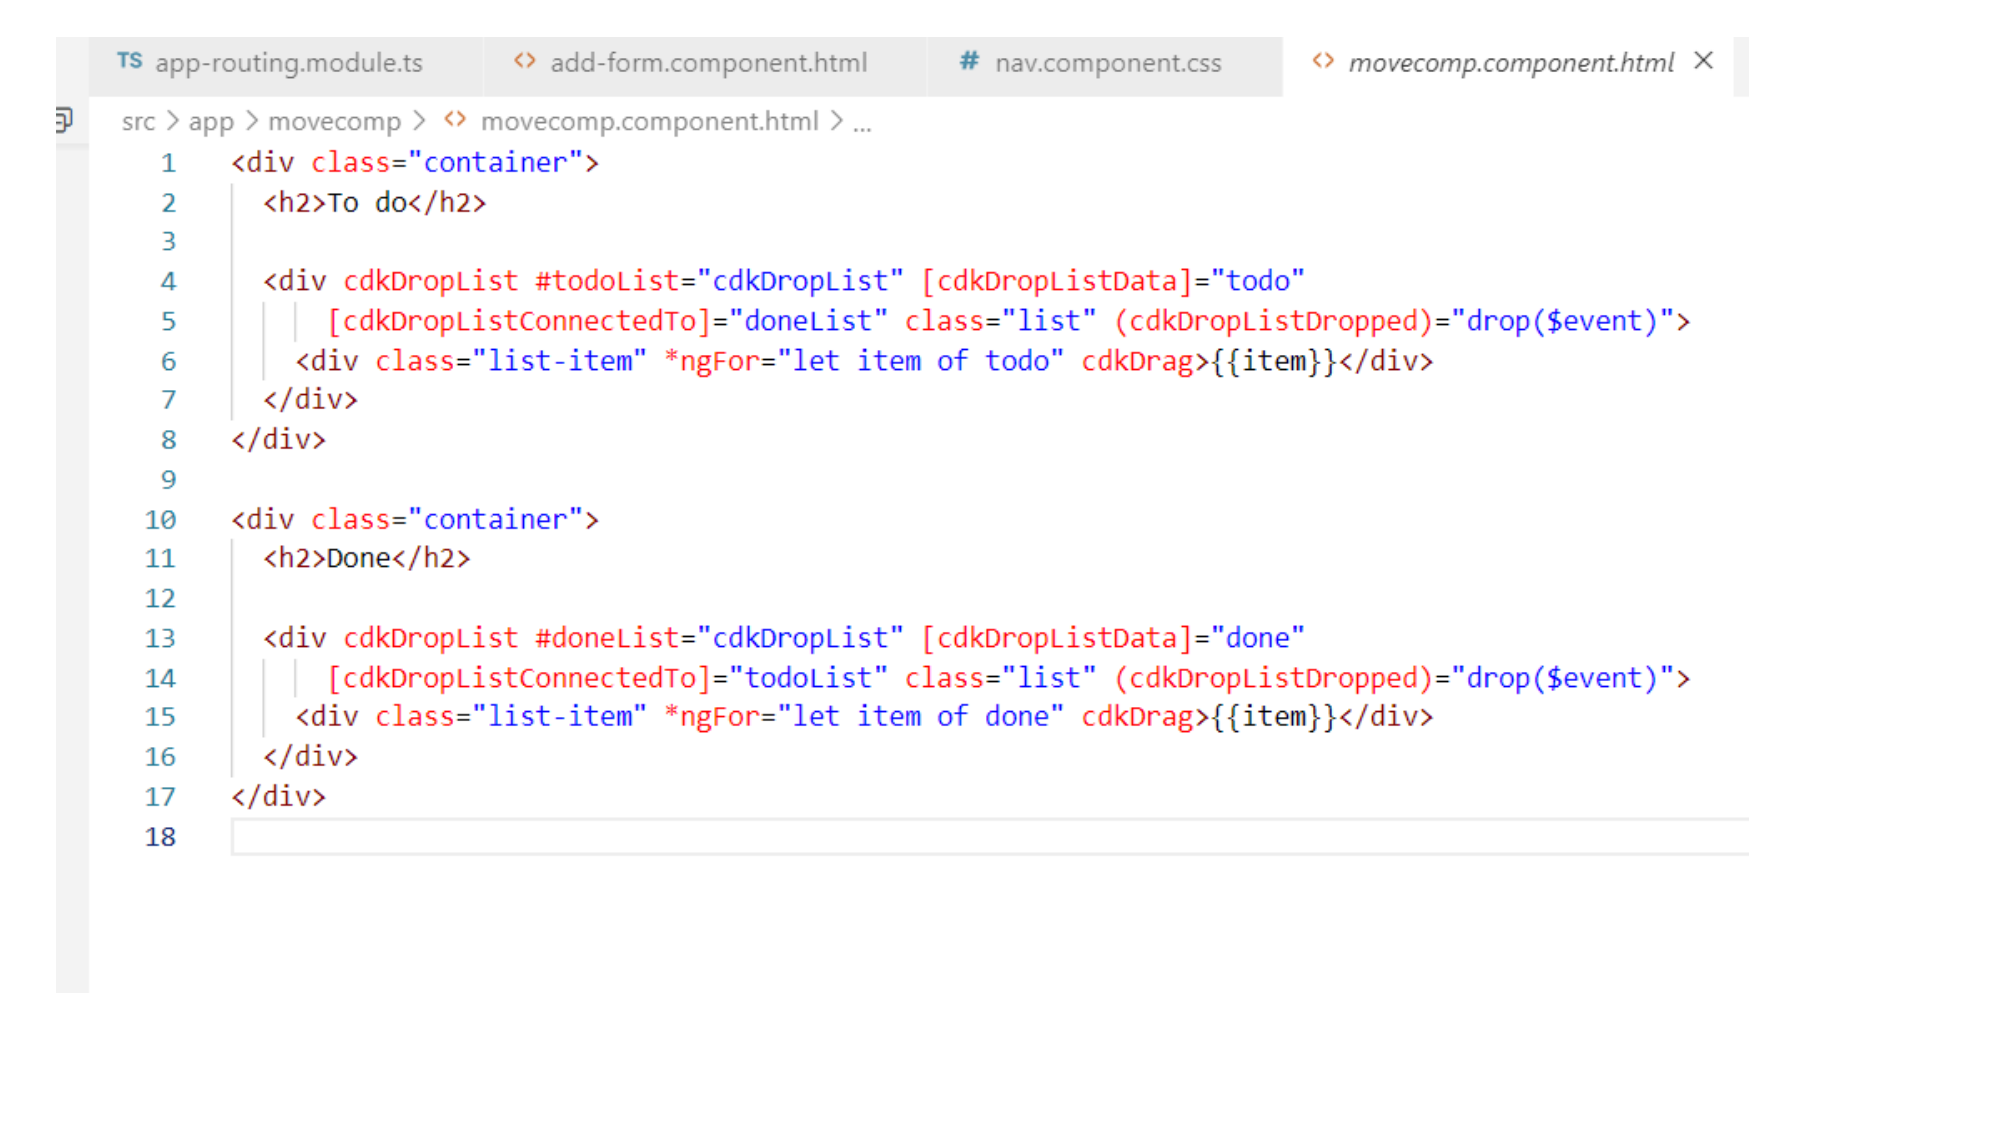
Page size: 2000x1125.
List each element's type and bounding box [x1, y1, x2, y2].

picture [56, 37, 1750, 993]
